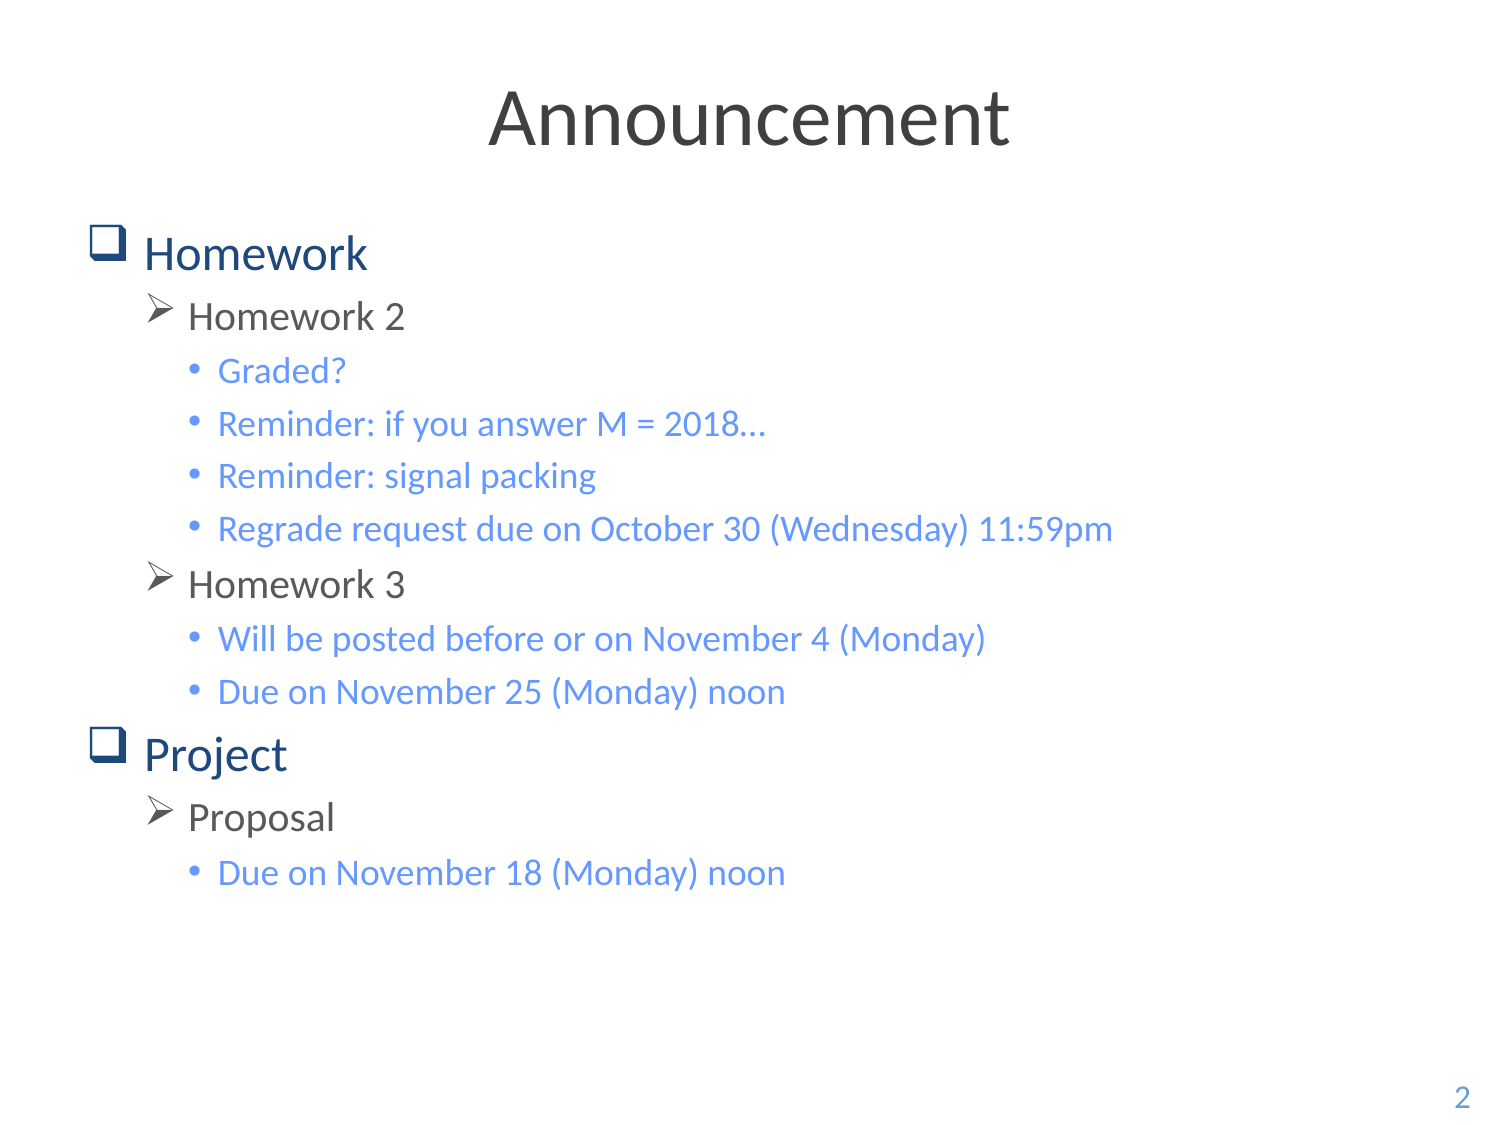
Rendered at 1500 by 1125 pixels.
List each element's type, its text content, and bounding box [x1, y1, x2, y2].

title Announcement [70, 41, 1430, 184]
list Homework Homework 2 Graded? Reminder: if you answer M = 2018… Reminder: signal packing Regrade request due on October 30 (Wednesday) 11:59pm Homework 3 Will be posted before or on November 4 (Monday) Due on November 25 (Monday) noon Project Proposal Due on November 18 (Monday) noon [70, 212, 1430, 1063]
slide_number 2 [1425, 1065, 1500, 1125]
